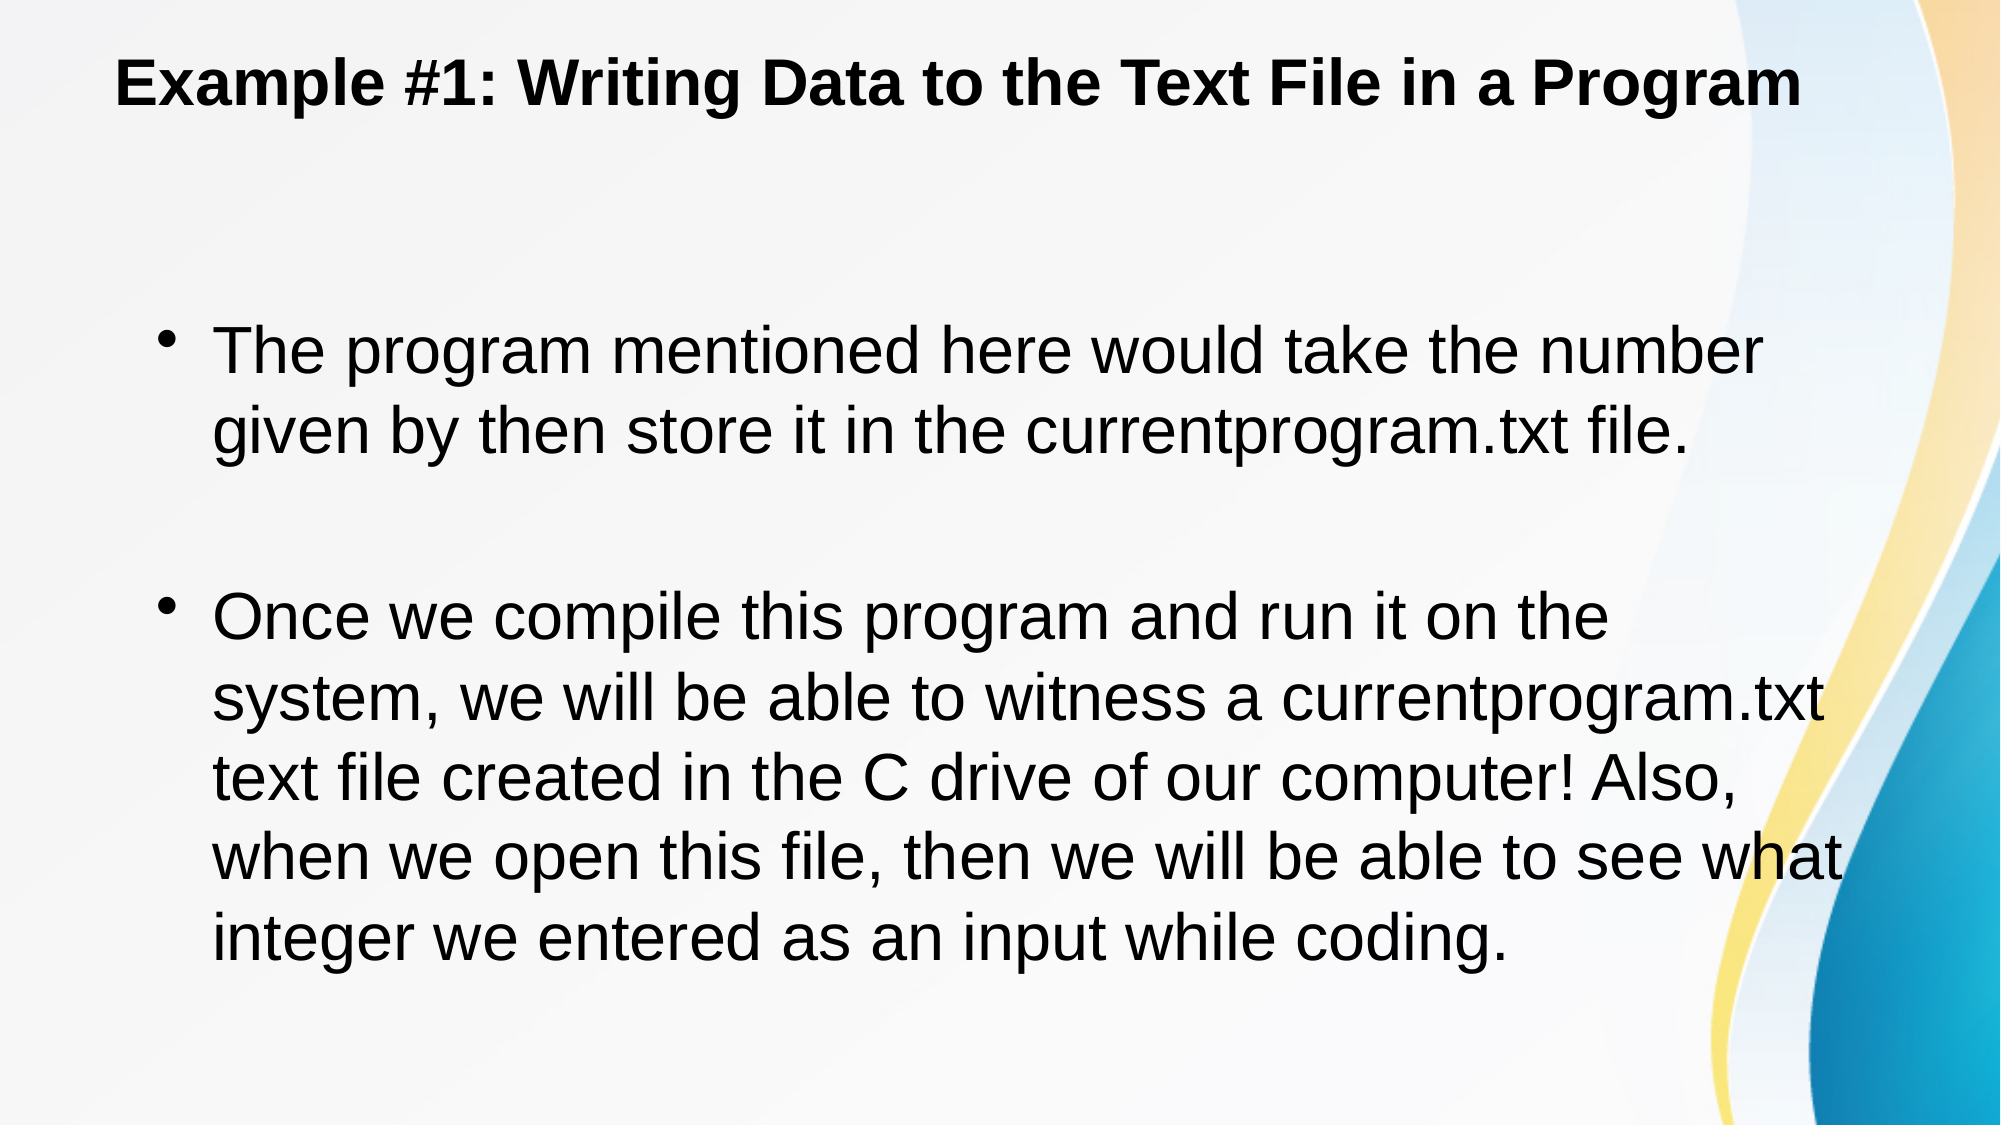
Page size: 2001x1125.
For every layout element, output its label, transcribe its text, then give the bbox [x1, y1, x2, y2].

list The program mentioned here would take the number given by then store it in the currentprogram.txt file. Once we compile this program and run it on the system, we will be able to witness a currentprogram.txt text file created in the C drive of our computer! Also, when we open this file, then we will be able to see what integer we entered as an input while coding. [140, 299, 1867, 1014]
picture [0, 0, 2001, 1125]
title Example #1: Writing Data to the Text File in a Program [99, 30, 1901, 127]
